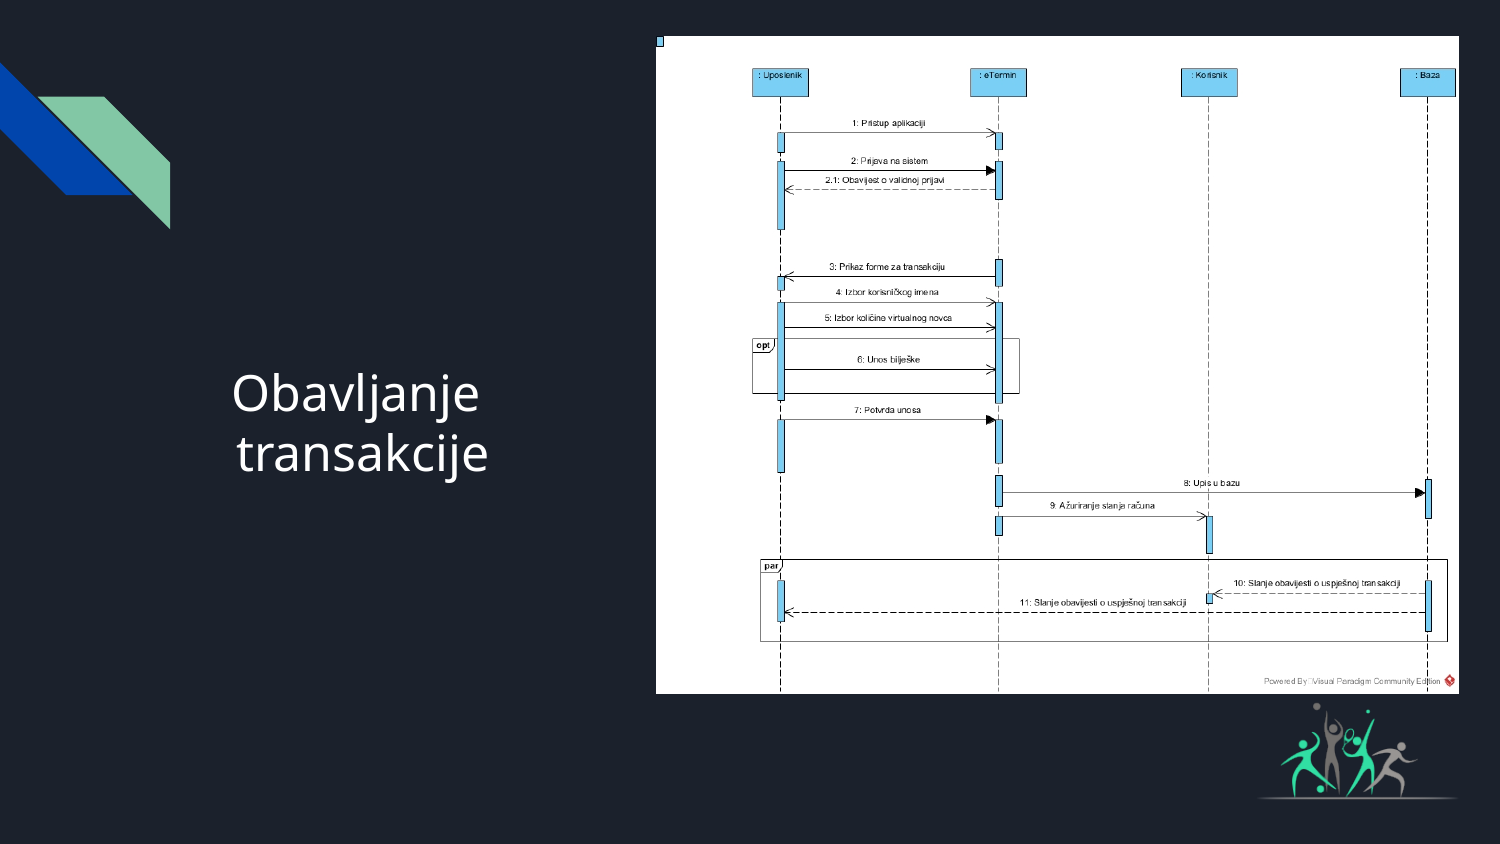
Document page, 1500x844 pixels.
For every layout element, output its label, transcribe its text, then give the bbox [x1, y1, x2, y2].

picture [656, 36, 1500, 844]
title Obavljanje transakcije [0, 346, 651, 497]
